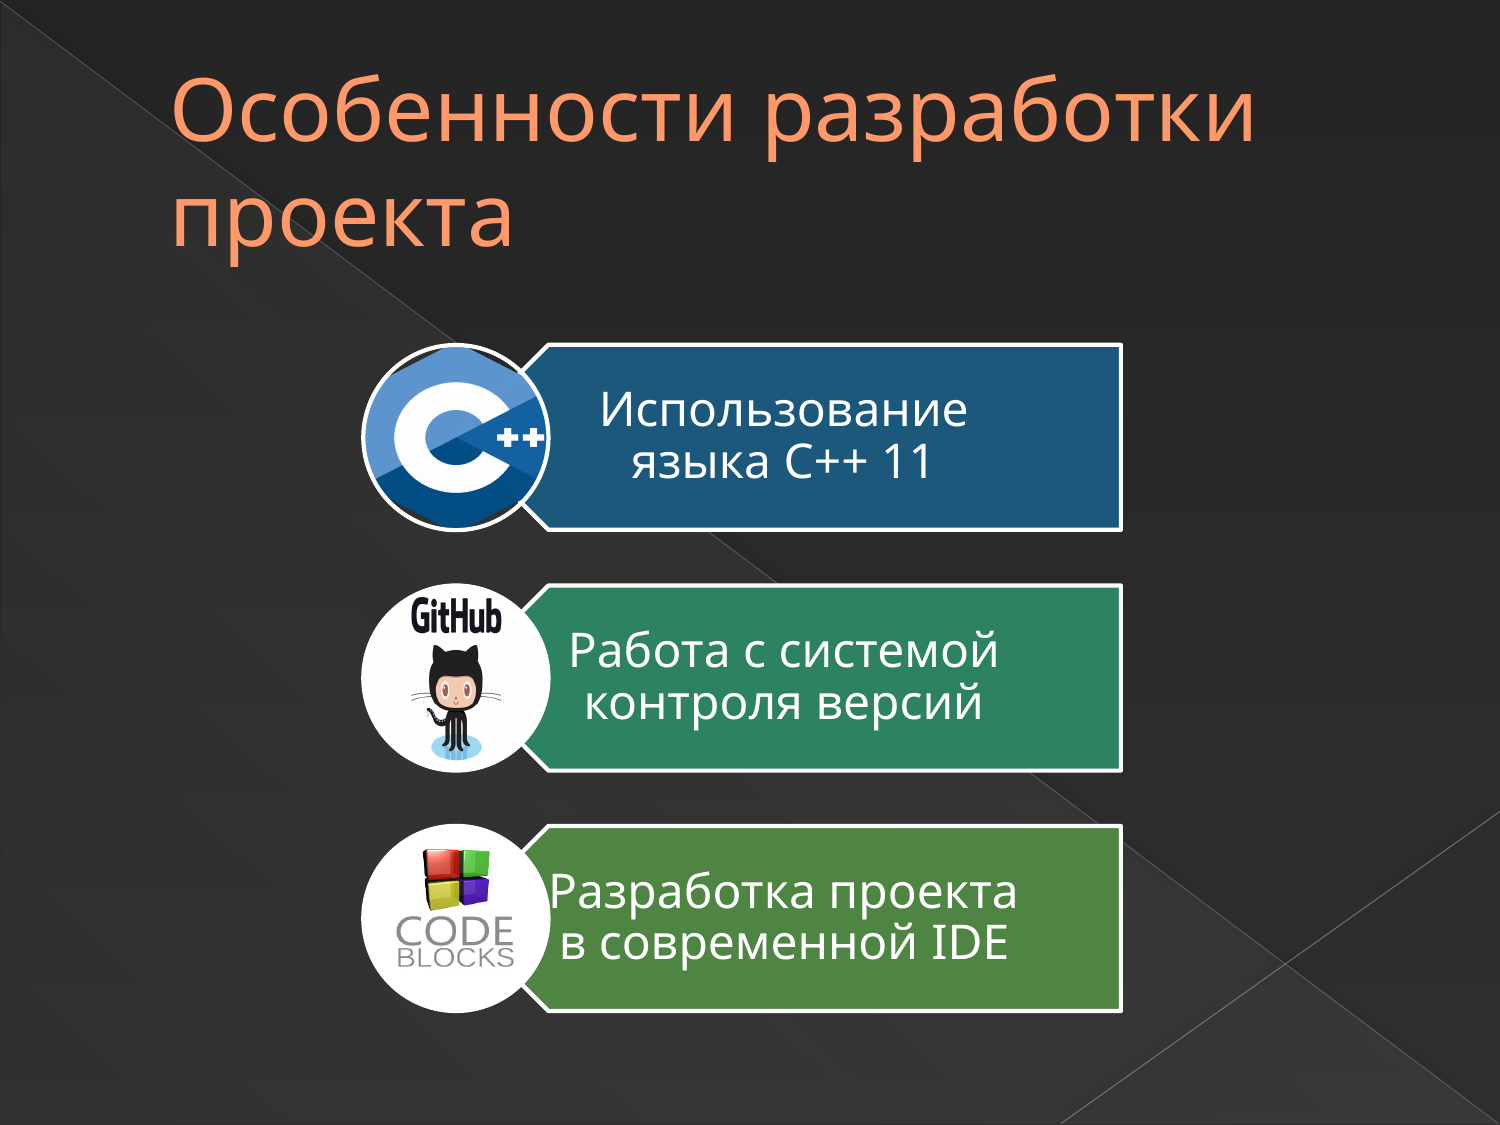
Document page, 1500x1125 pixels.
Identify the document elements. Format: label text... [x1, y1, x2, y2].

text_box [241, 344, 1243, 1012]
title Особенности разработки проекта [75, 43, 1425, 274]
